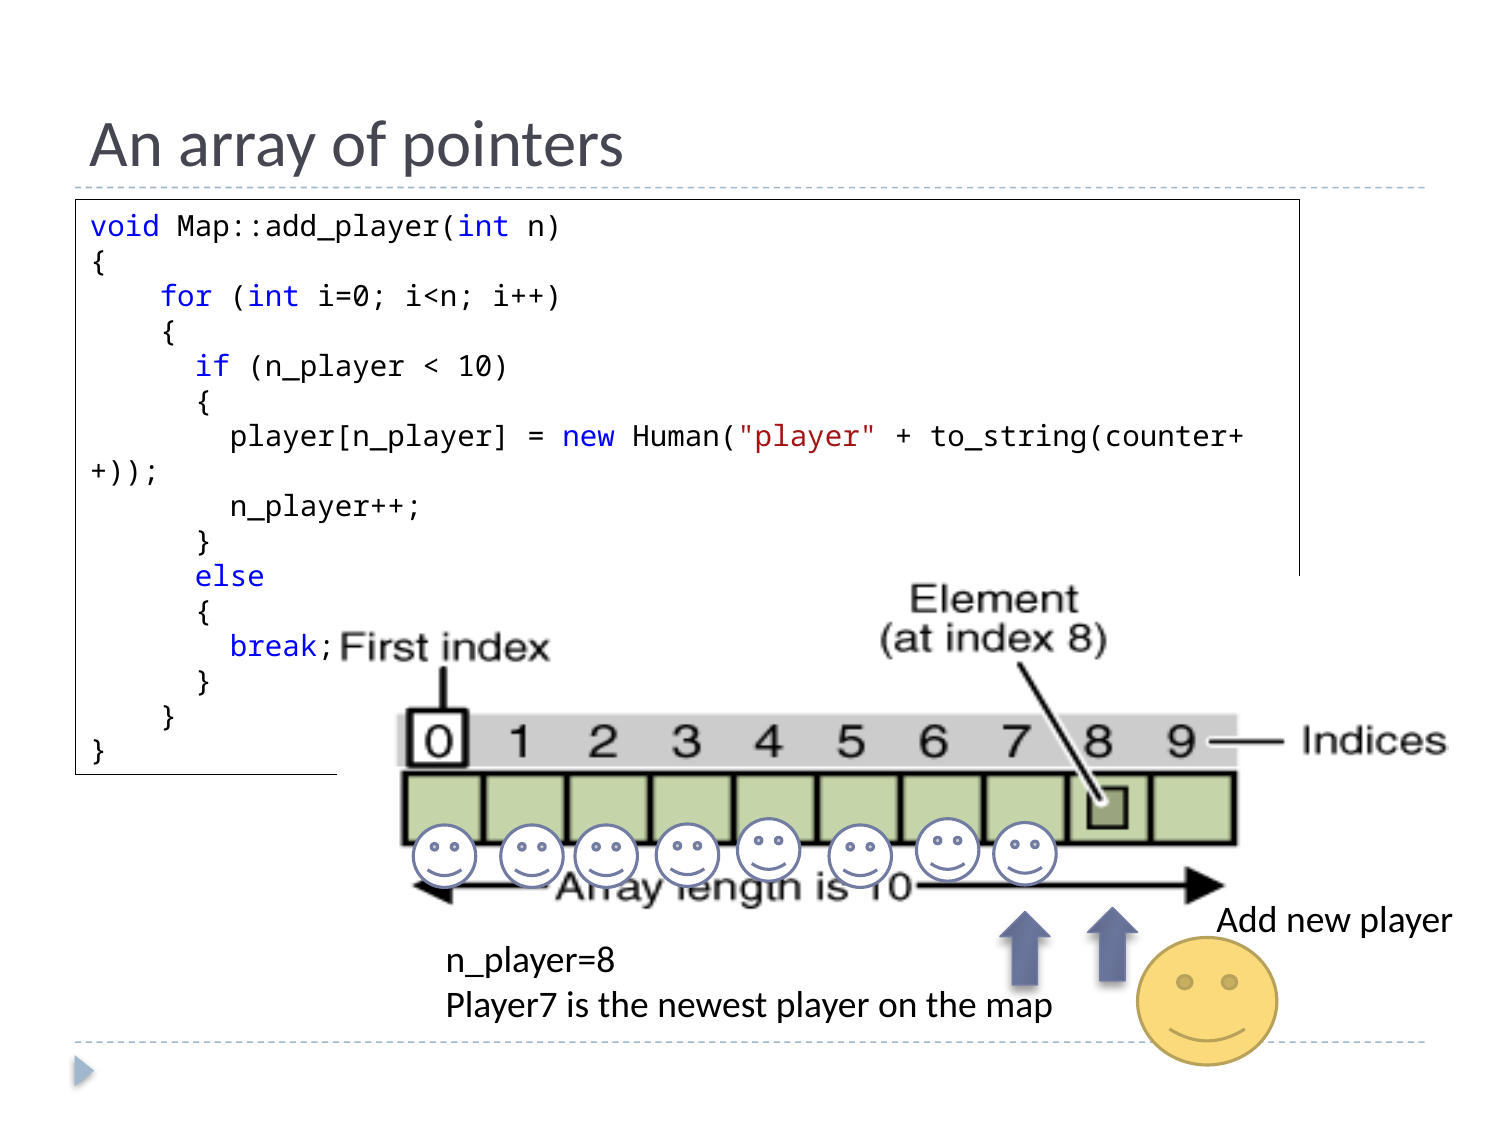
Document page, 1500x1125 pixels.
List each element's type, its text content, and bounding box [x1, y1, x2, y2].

text_box Add new player [1201, 887, 1469, 948]
picture [337, 576, 1449, 915]
text_box void Map::add_player(int n) { for (int i=0; i<n; i++) { if (n_player < 10) { player[n_player] = new Human("player" + to_string(counter++)); n_player++; } else { break; } } } [75, 199, 1300, 775]
text_box [1135, 936, 1279, 1067]
text_box n_player=8 Player7 is the newest player on the map [430, 928, 1069, 1033]
title An array of pointers [75, 24, 1425, 188]
text_box [1086, 928, 1139, 982]
